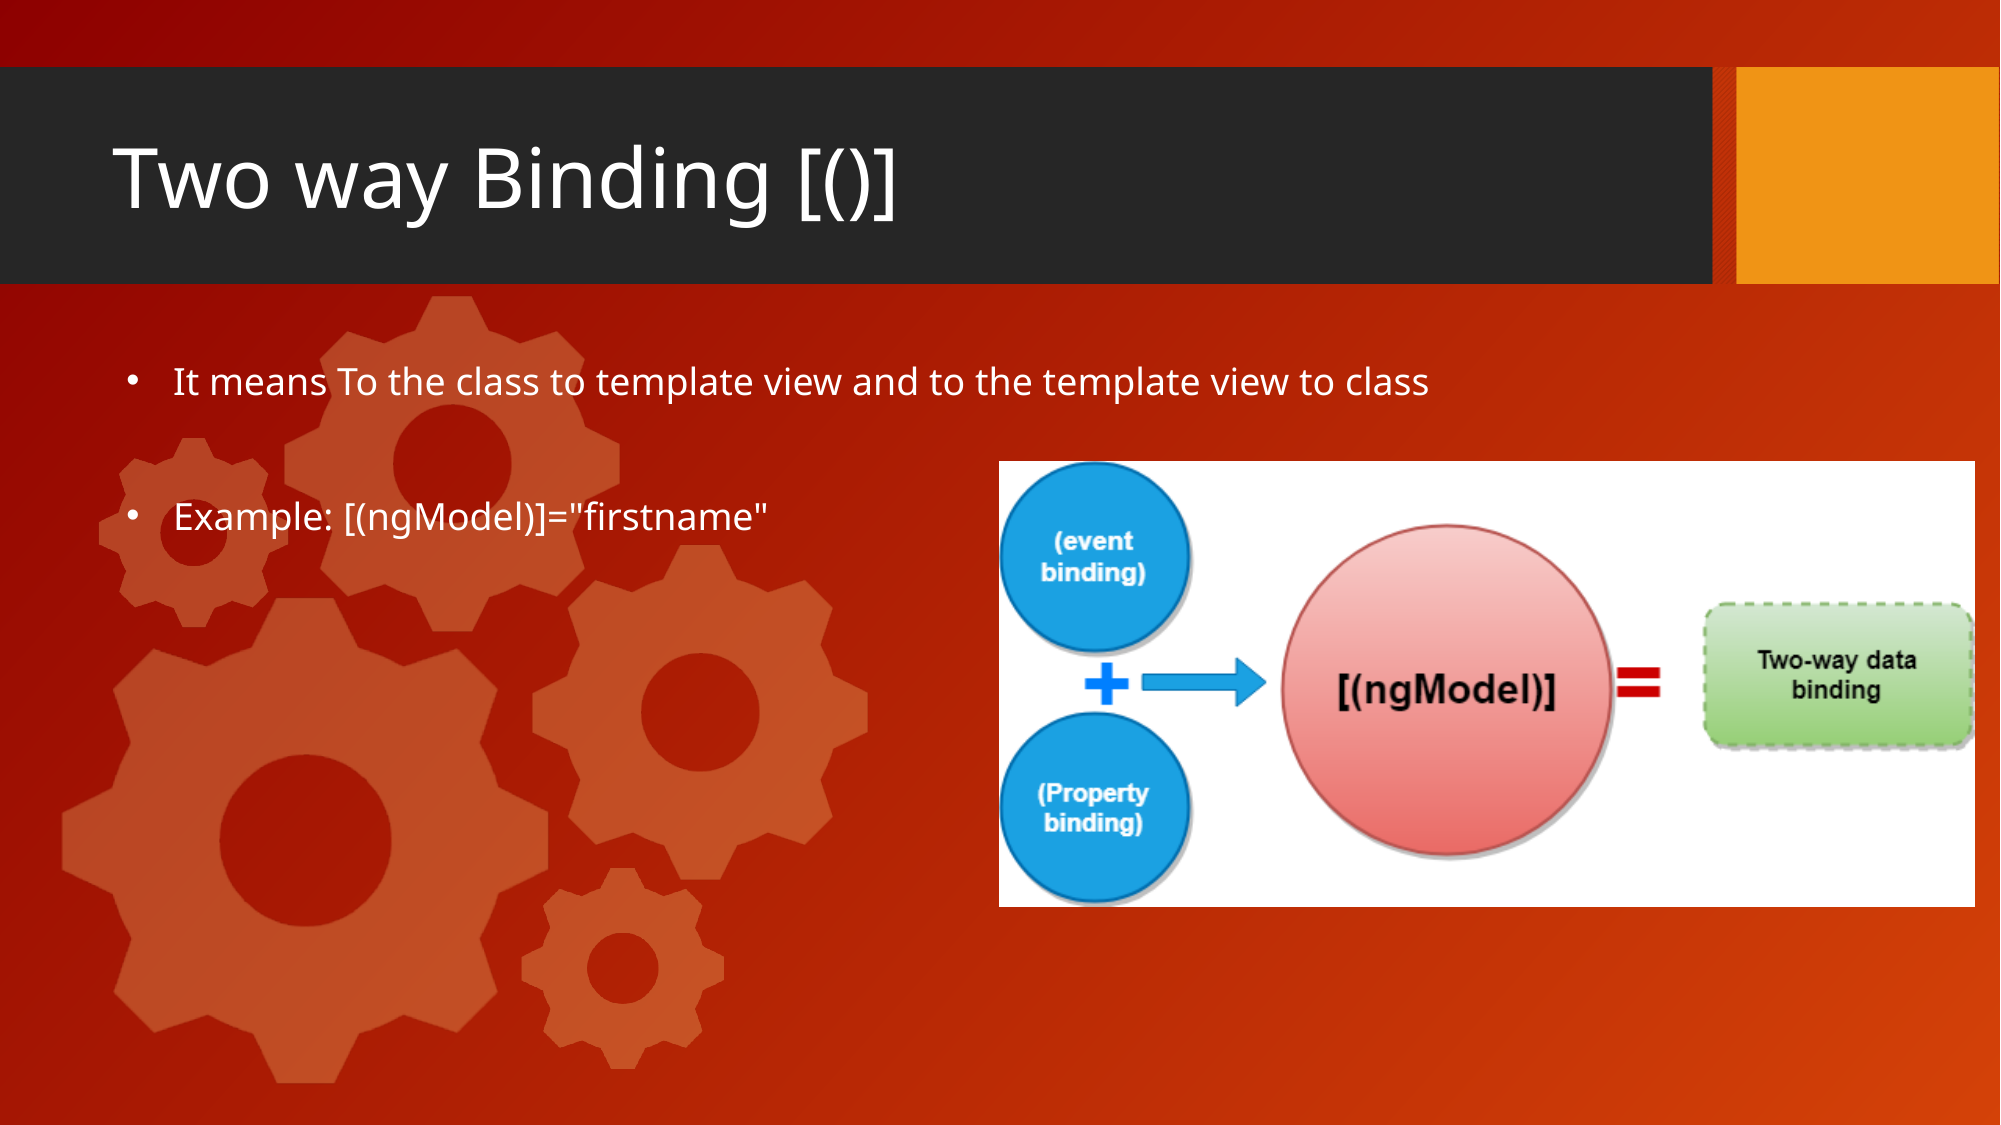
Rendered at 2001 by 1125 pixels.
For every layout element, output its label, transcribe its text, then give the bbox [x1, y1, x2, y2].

title Installation [111, 284, 1689, 301]
picture [216, 301, 689, 350]
picture [20, 399, 937, 1110]
picture [0, 67, 2000, 284]
text_box It means To the class to template view and to the template view to class Example: [(ngModel)]="firstname" [111, 350, 1796, 725]
picture [999, 461, 1976, 908]
